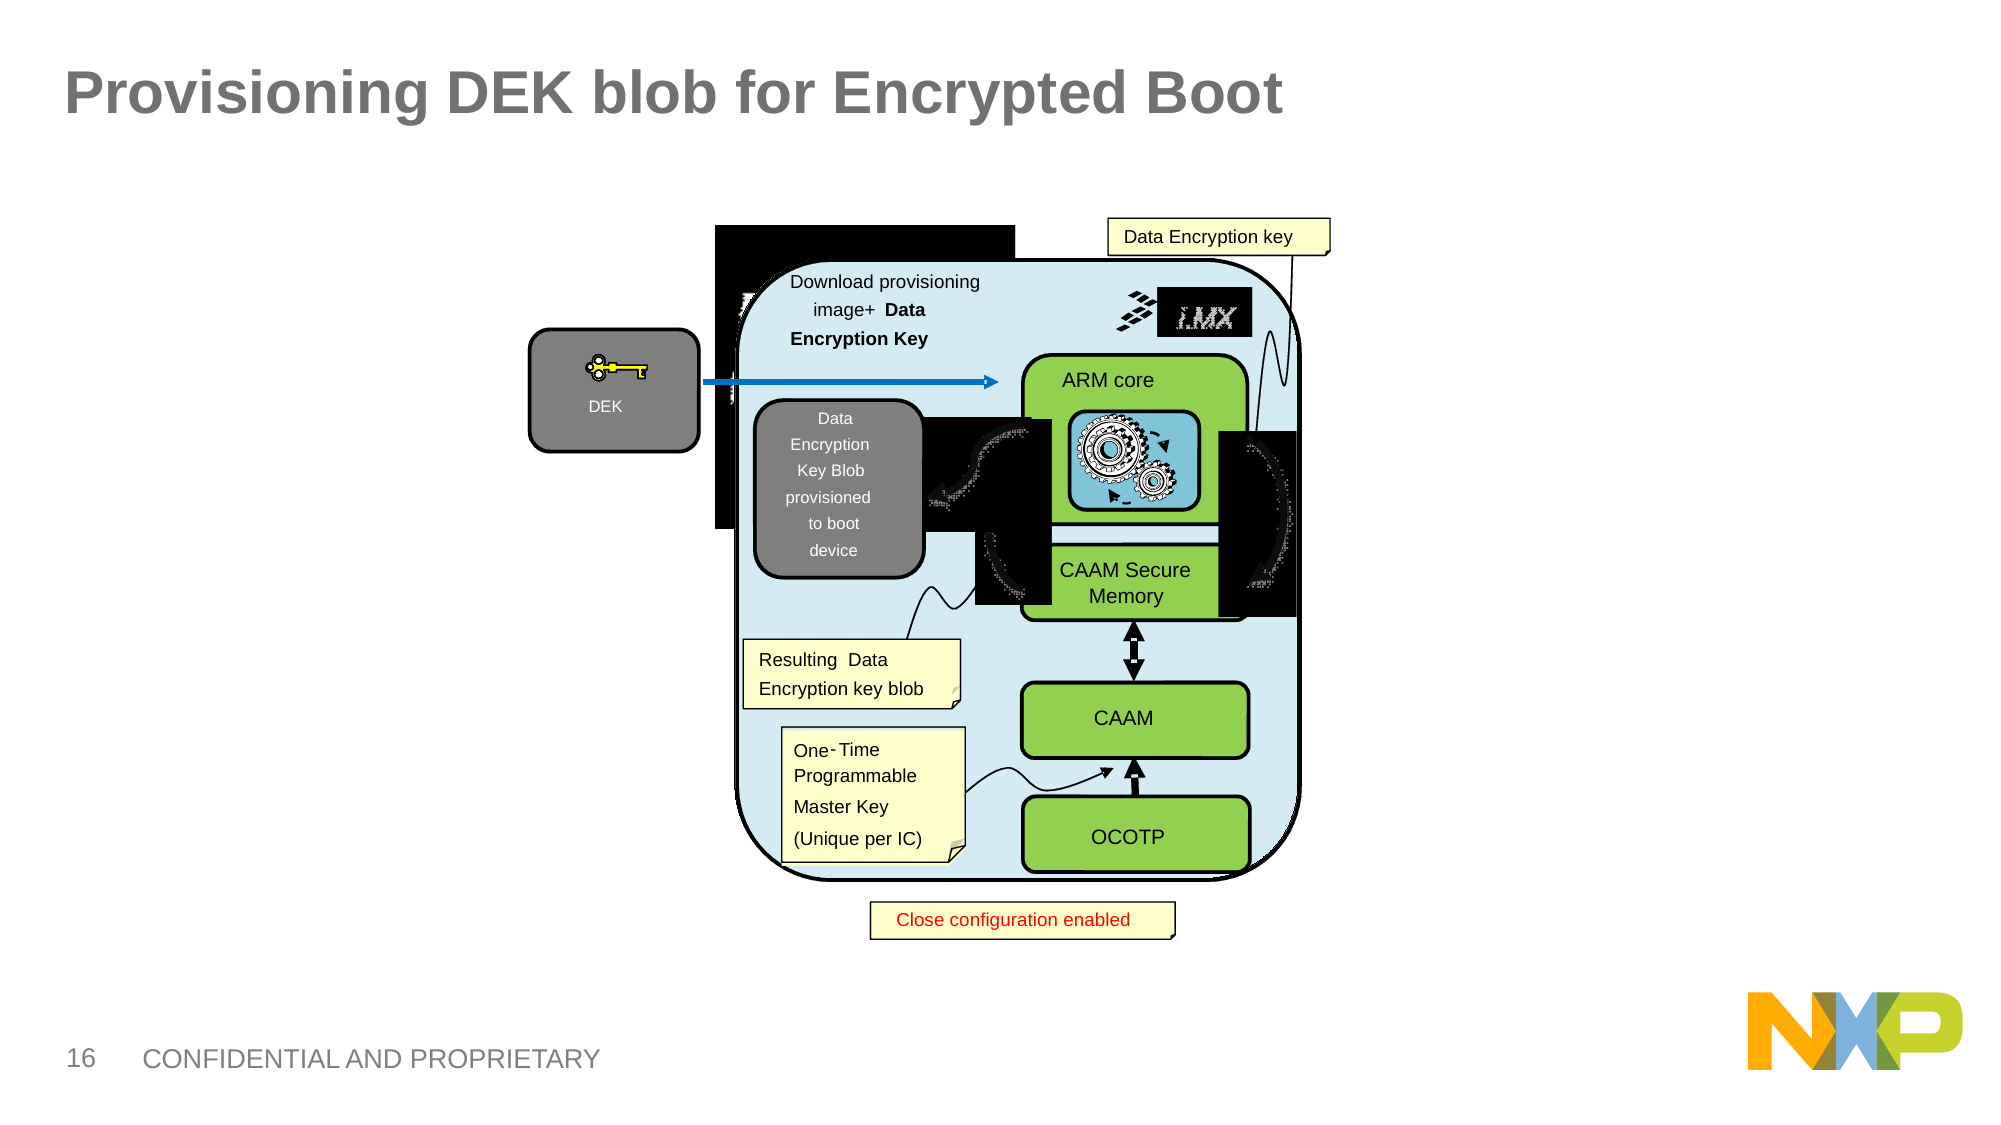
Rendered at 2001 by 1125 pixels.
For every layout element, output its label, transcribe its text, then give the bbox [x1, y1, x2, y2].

text_box [286, 172, 1659, 963]
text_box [527, 327, 697, 454]
title Provisioning DEK blob for Encrypted Boot [48, 45, 1963, 154]
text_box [702, 217, 1332, 940]
